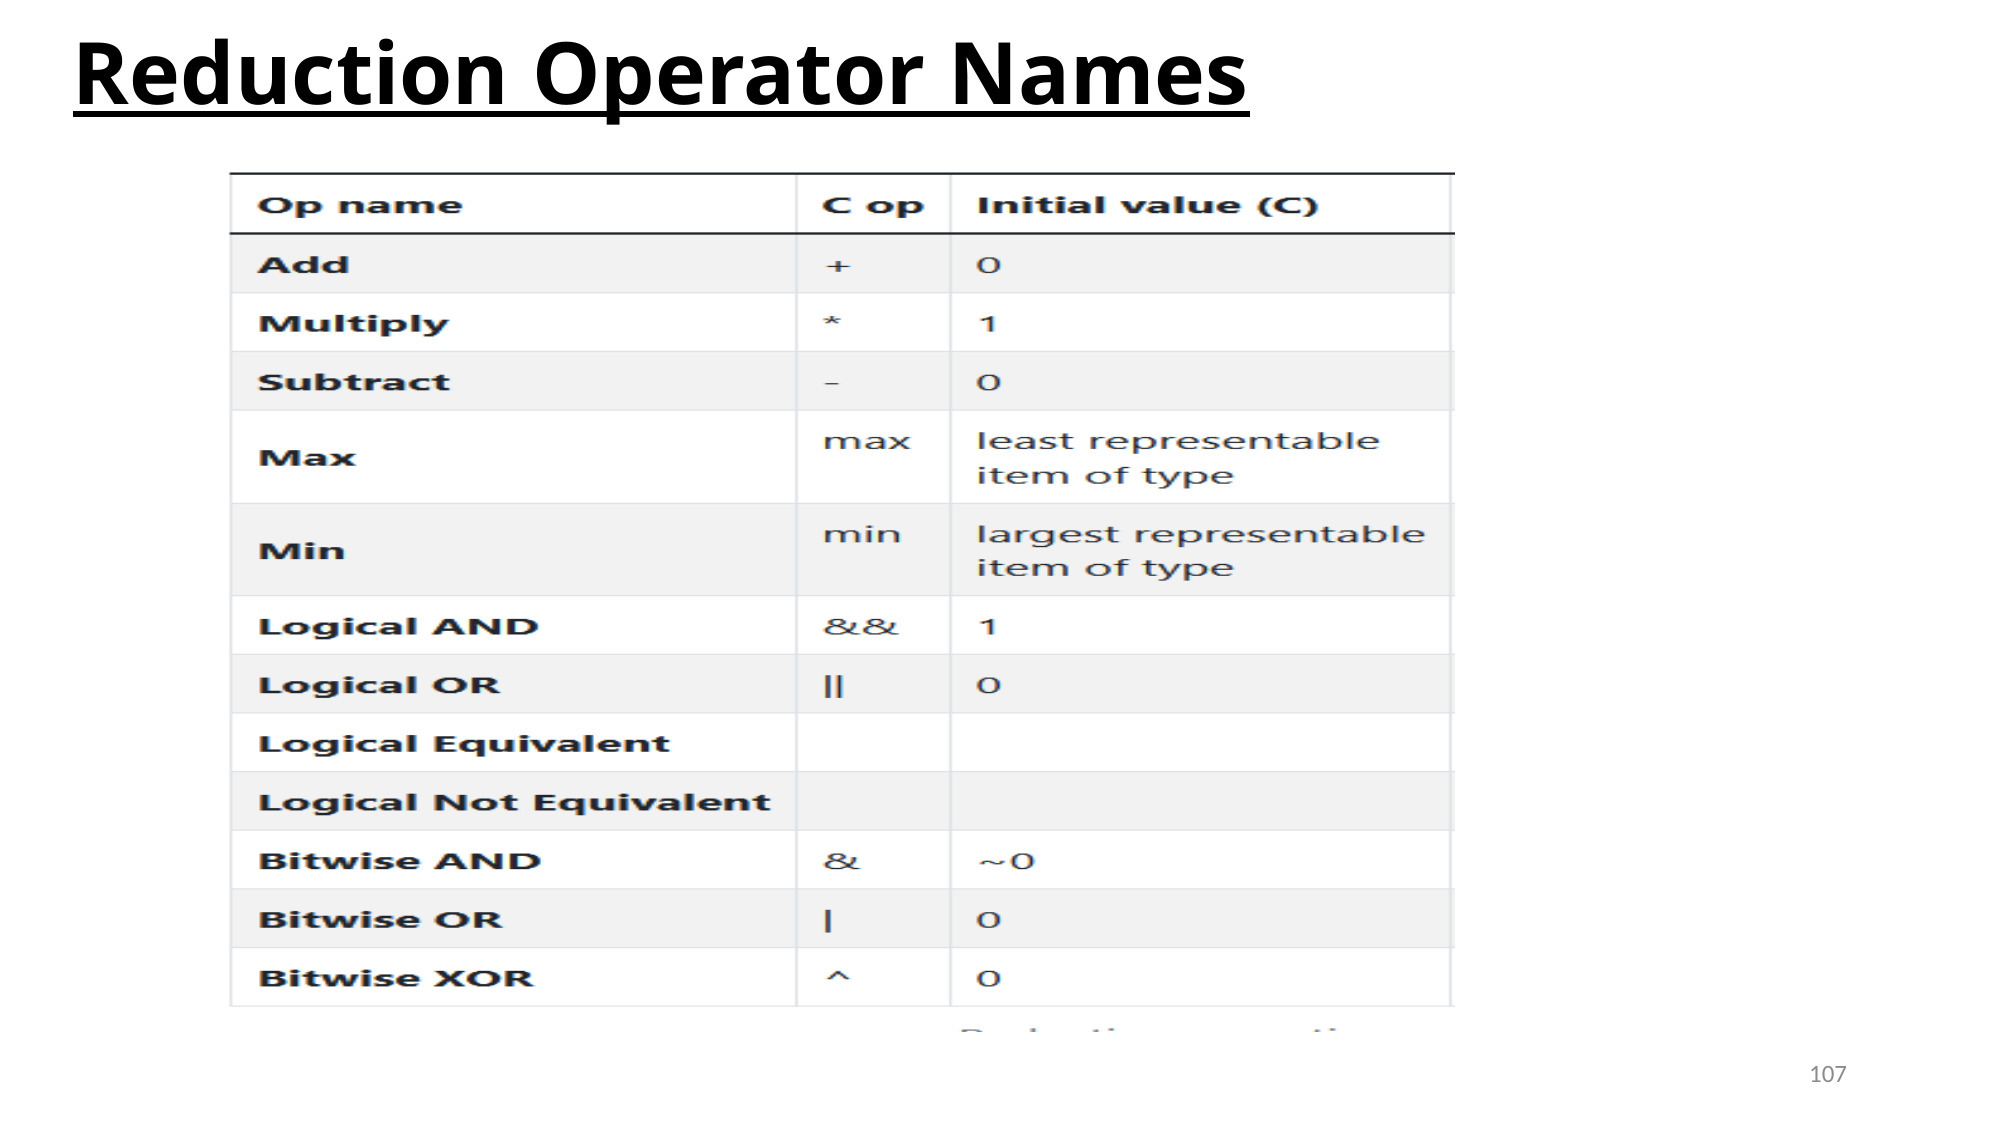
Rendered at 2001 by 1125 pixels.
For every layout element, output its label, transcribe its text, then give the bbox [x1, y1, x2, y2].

slide_number 107 [1412, 1042, 1863, 1103]
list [137, 157, 1455, 1032]
title Reduction Operator Names [57, 22, 1863, 132]
